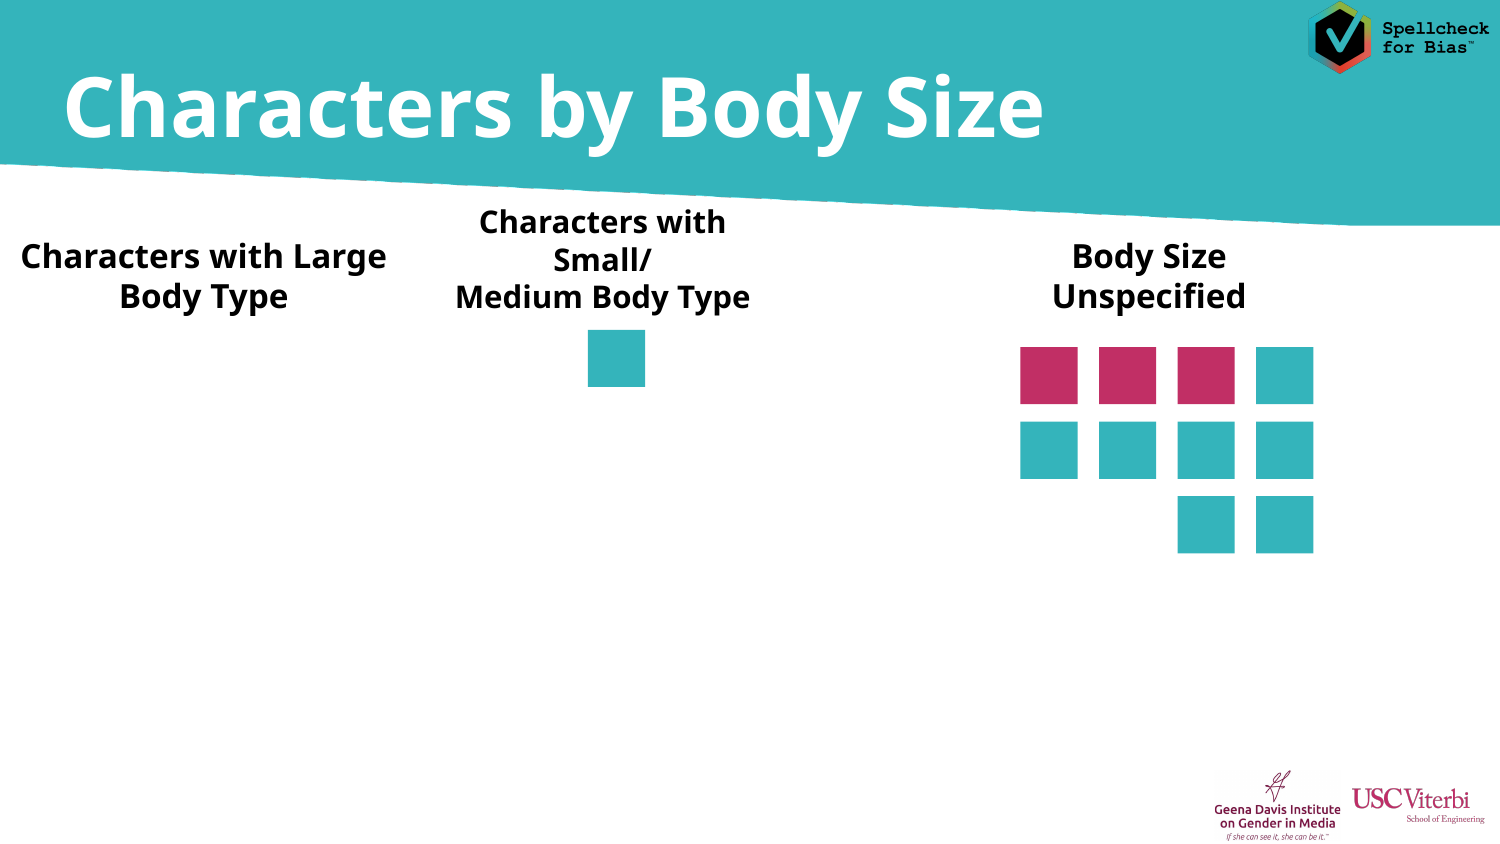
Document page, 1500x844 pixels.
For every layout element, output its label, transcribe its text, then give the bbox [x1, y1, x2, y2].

text_box [1256, 421, 1314, 479]
text_box [1099, 347, 1157, 405]
text_box [1099, 421, 1157, 479]
text_box [1256, 347, 1314, 405]
text_box [1020, 347, 1078, 405]
picture [0, 0, 1500, 844]
text_box [1256, 496, 1314, 554]
text_box Characters by Body Size [47, 38, 1157, 169]
text_box [1177, 347, 1235, 405]
text_box Characters with Large Body Type [0, 225, 408, 330]
text_box [1020, 421, 1078, 479]
text_box [1177, 496, 1235, 554]
text_box [1177, 421, 1235, 479]
text_box Body Size Unspecified [798, 225, 1500, 330]
text_box Characters with Small/ Medium Body Type [416, 225, 790, 330]
text_box [587, 330, 646, 387]
